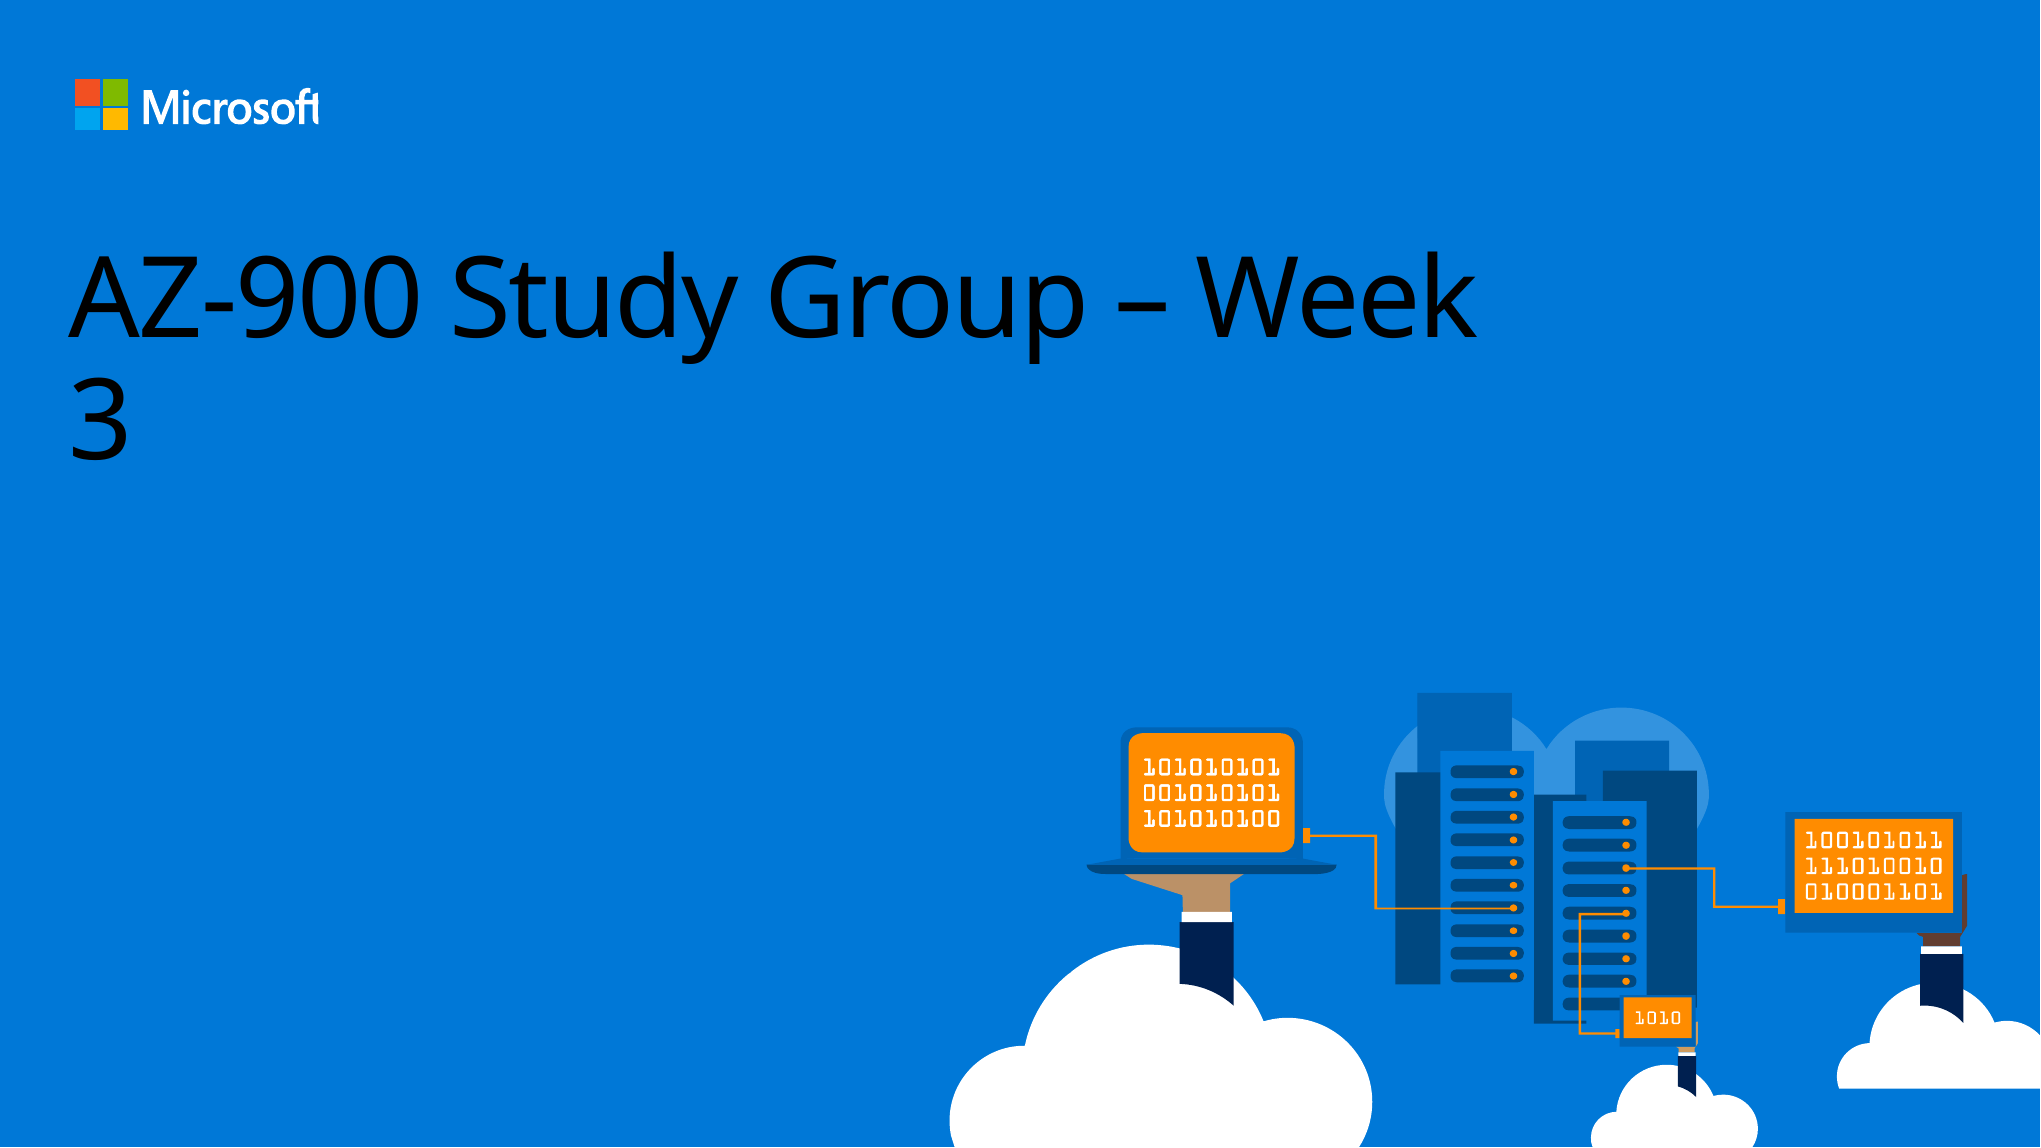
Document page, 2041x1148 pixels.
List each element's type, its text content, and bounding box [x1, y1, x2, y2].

title AZ-900 Study Group – Week 3 [45, 198, 1546, 499]
